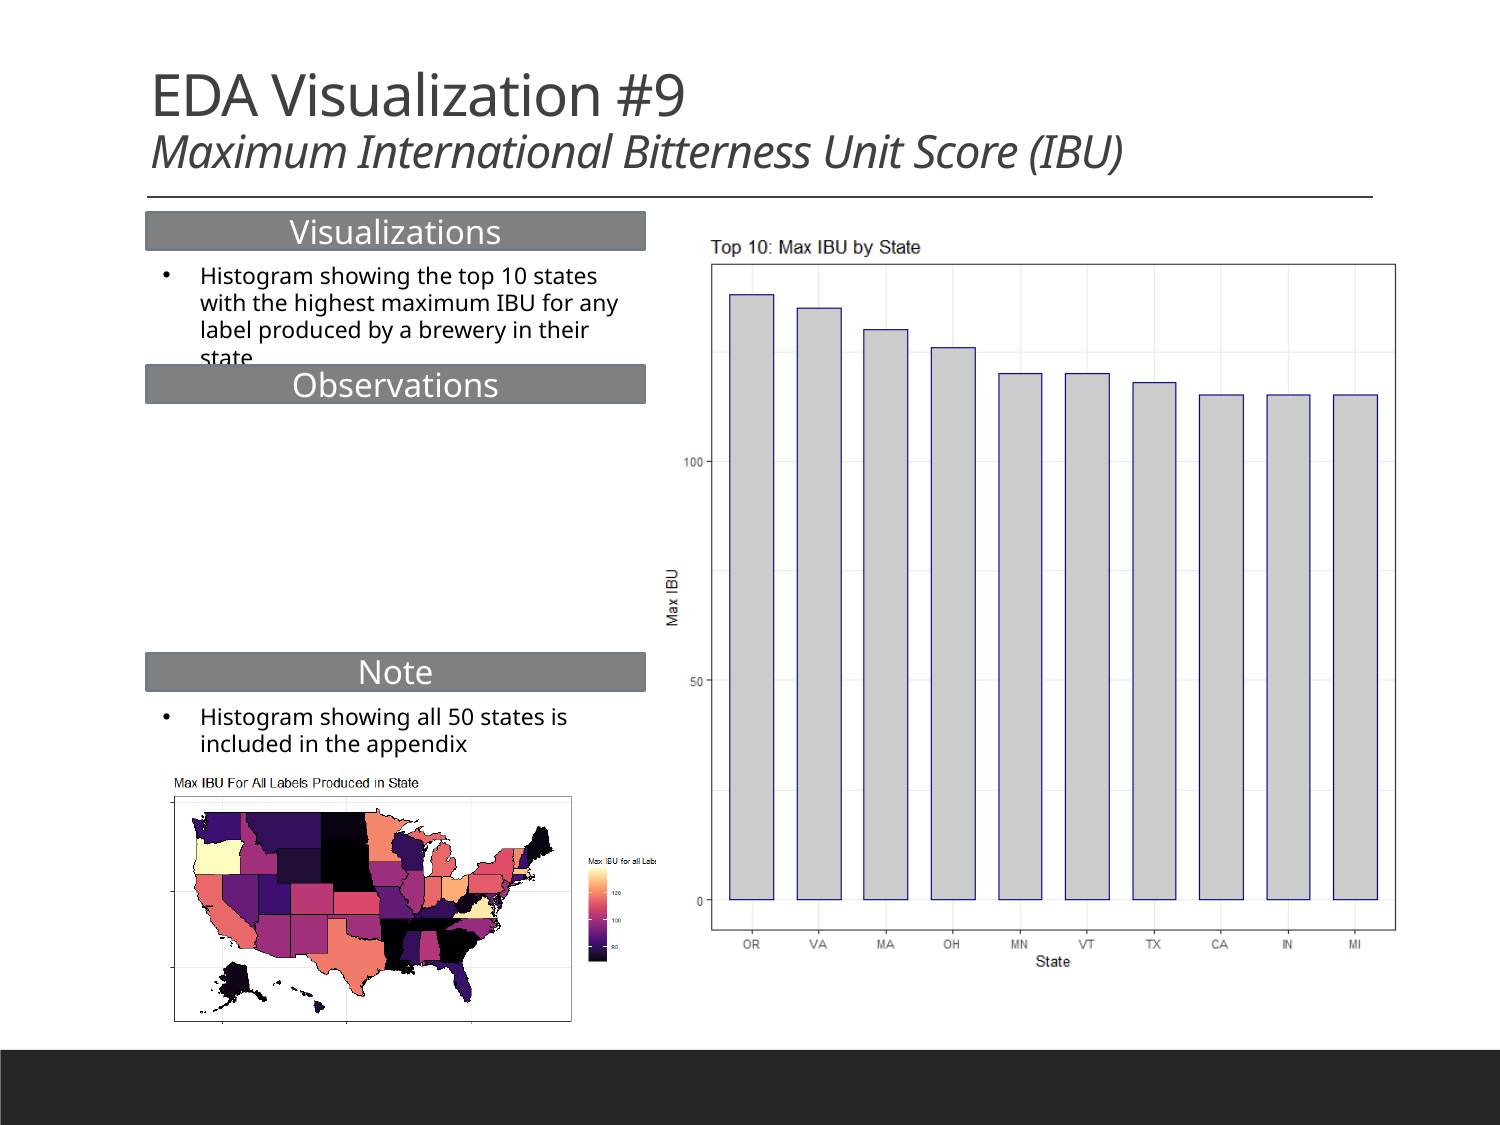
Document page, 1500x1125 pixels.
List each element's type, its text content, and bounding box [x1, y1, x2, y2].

text_box Histogram showing the top 10 states with the highest maximum IBU for any label produced by a brewery in their state [147, 253, 644, 364]
text_box Observations [145, 364, 646, 404]
text_box Note [145, 652, 646, 692]
title EDA Visualization #9 Maximum International Bitterness Unit Score (IBU) [135, 47, 1373, 186]
text_box Histogram showing all 50 states is included in the appendix [147, 695, 644, 793]
picture [168, 230, 1405, 1026]
text_box Visualizations [145, 211, 646, 251]
